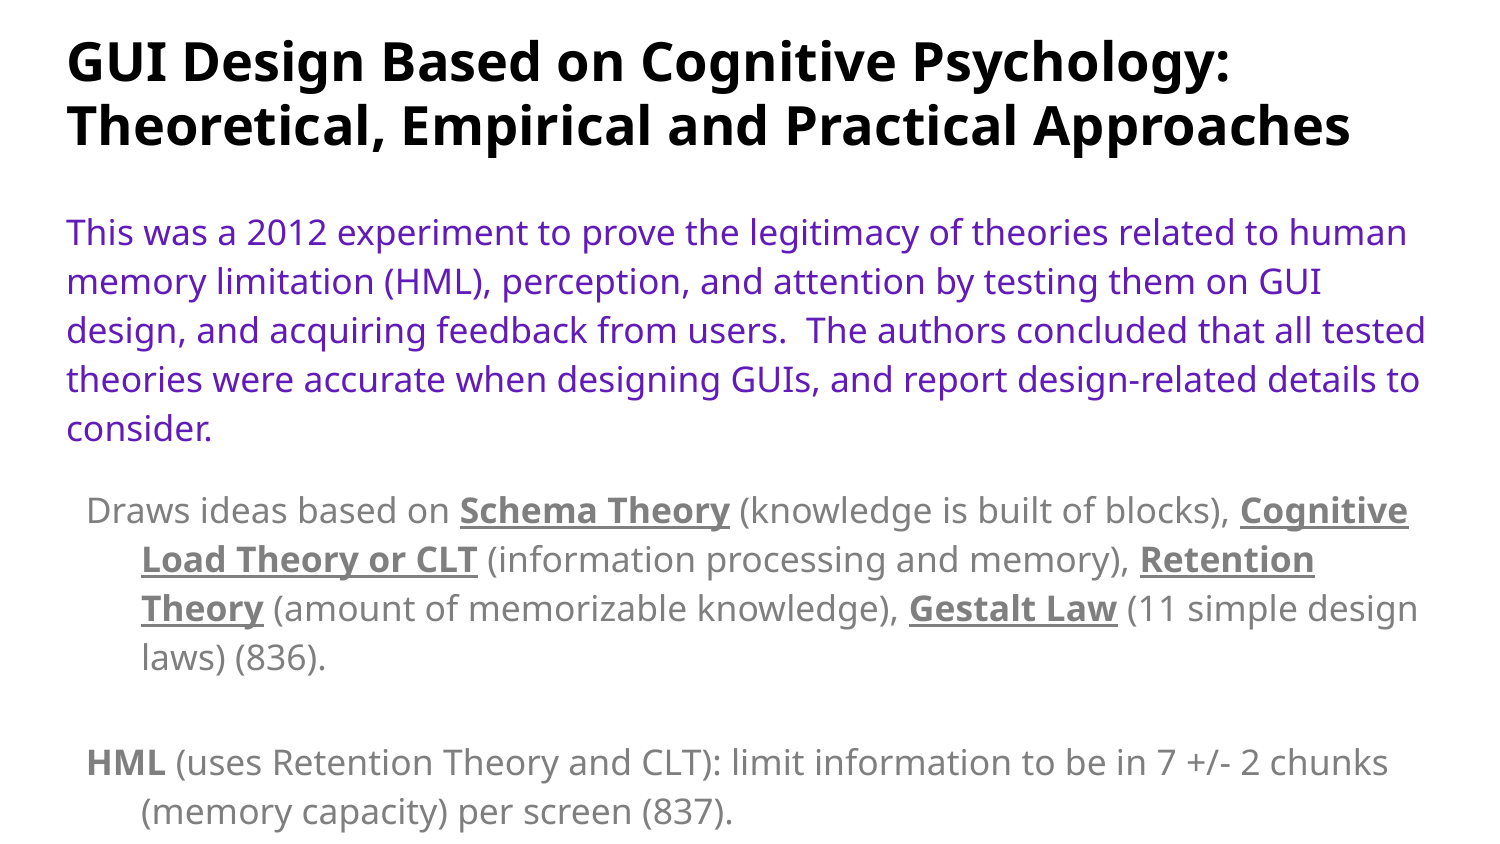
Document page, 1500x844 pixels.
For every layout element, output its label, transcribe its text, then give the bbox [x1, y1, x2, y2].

list This was a 2012 experiment to prove the legitimacy of theories related to human memory limitation (HML), perception, and attention by testing them on GUI design, and acquiring feedback from users. The authors concluded that all tested theories were accurate when designing GUIs, and report design-related details to consider. Draws ideas based on Schema Theory (knowledge is built of blocks), Cognitive Load Theory or CLT (information processing and memory), Retention Theory (amount of memorizable knowledge), Gestalt Law (11 simple design laws) (836). HML (uses Retention Theory and CLT): limit information to be in 7 +/- 2 chunks (memory capacity) per screen (837). [51, 189, 1449, 750]
title GUI Design Based on Cognitive Psychology: Theoretical, Empirical and Practical Approaches [51, 11, 1449, 115]
